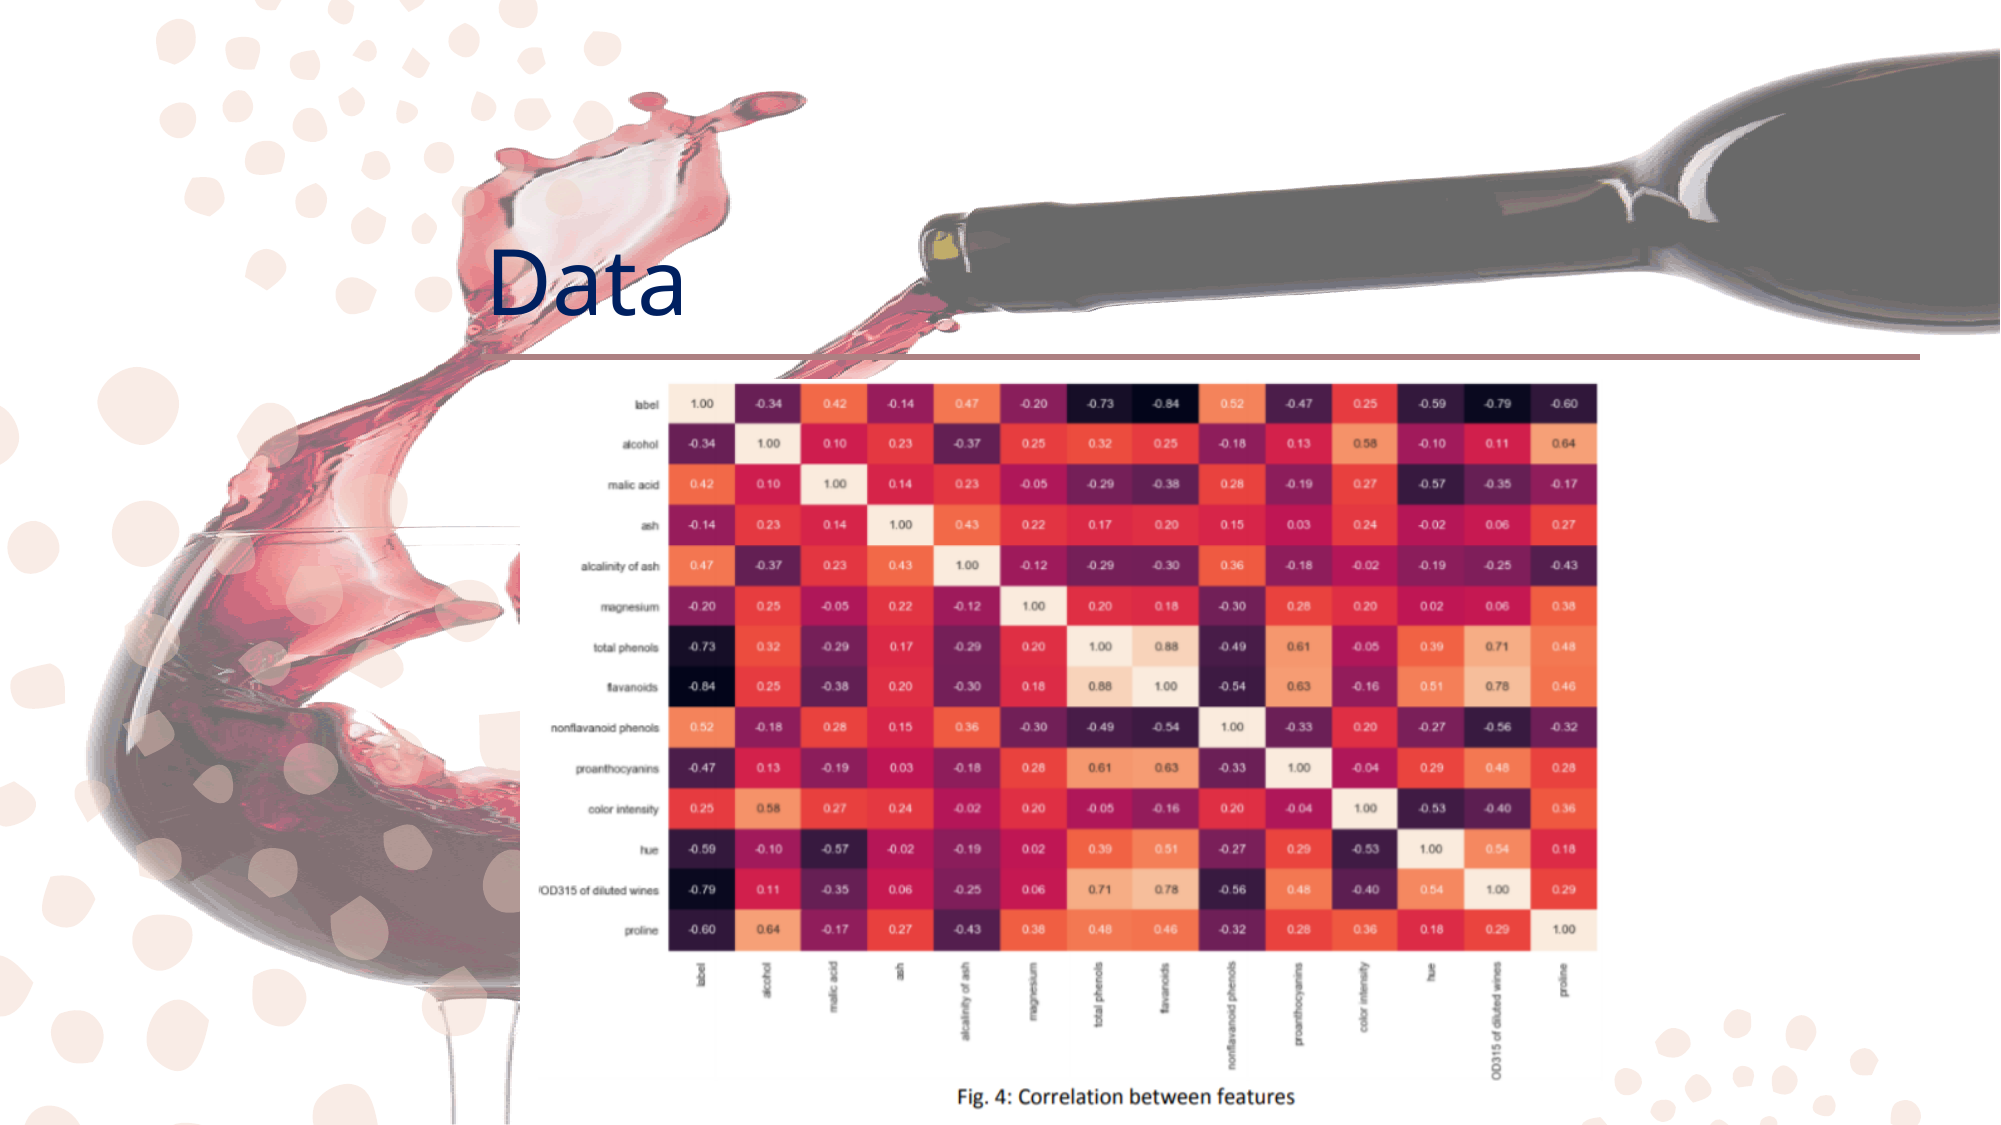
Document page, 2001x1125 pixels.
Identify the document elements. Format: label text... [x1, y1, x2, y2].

title Data [470, 220, 1931, 477]
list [520, 379, 1604, 1111]
